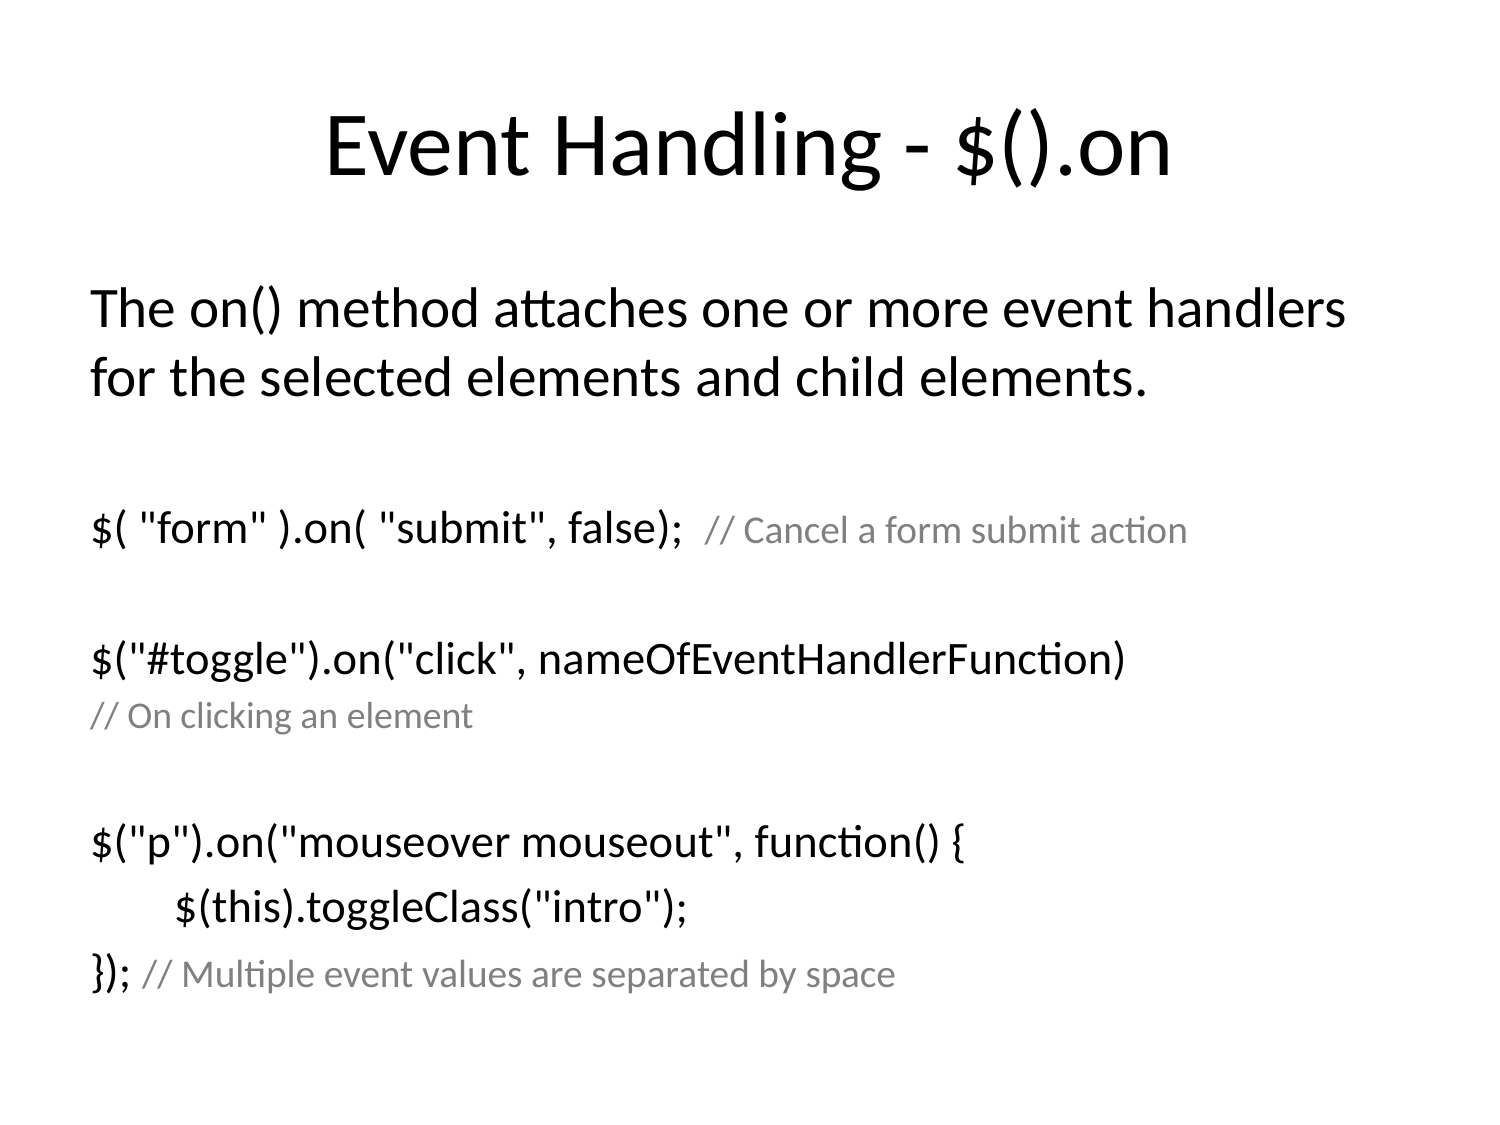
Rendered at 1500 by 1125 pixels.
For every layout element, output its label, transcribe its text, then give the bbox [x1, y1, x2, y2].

title Event Handling - $().on [75, 45, 1425, 233]
list The on() method attaches one or more event handlers for the selected elements and child elements. $( "form" ).on( "submit", false); // Cancel a form submit action $("#toggle").on("click", nameOfEventHandlerFunction) // On clicking an element $("p").on("mouseover mouseout", function() { $(this).toggleClass("intro"); }); // Multiple event values are separated by space [75, 262, 1425, 1005]
